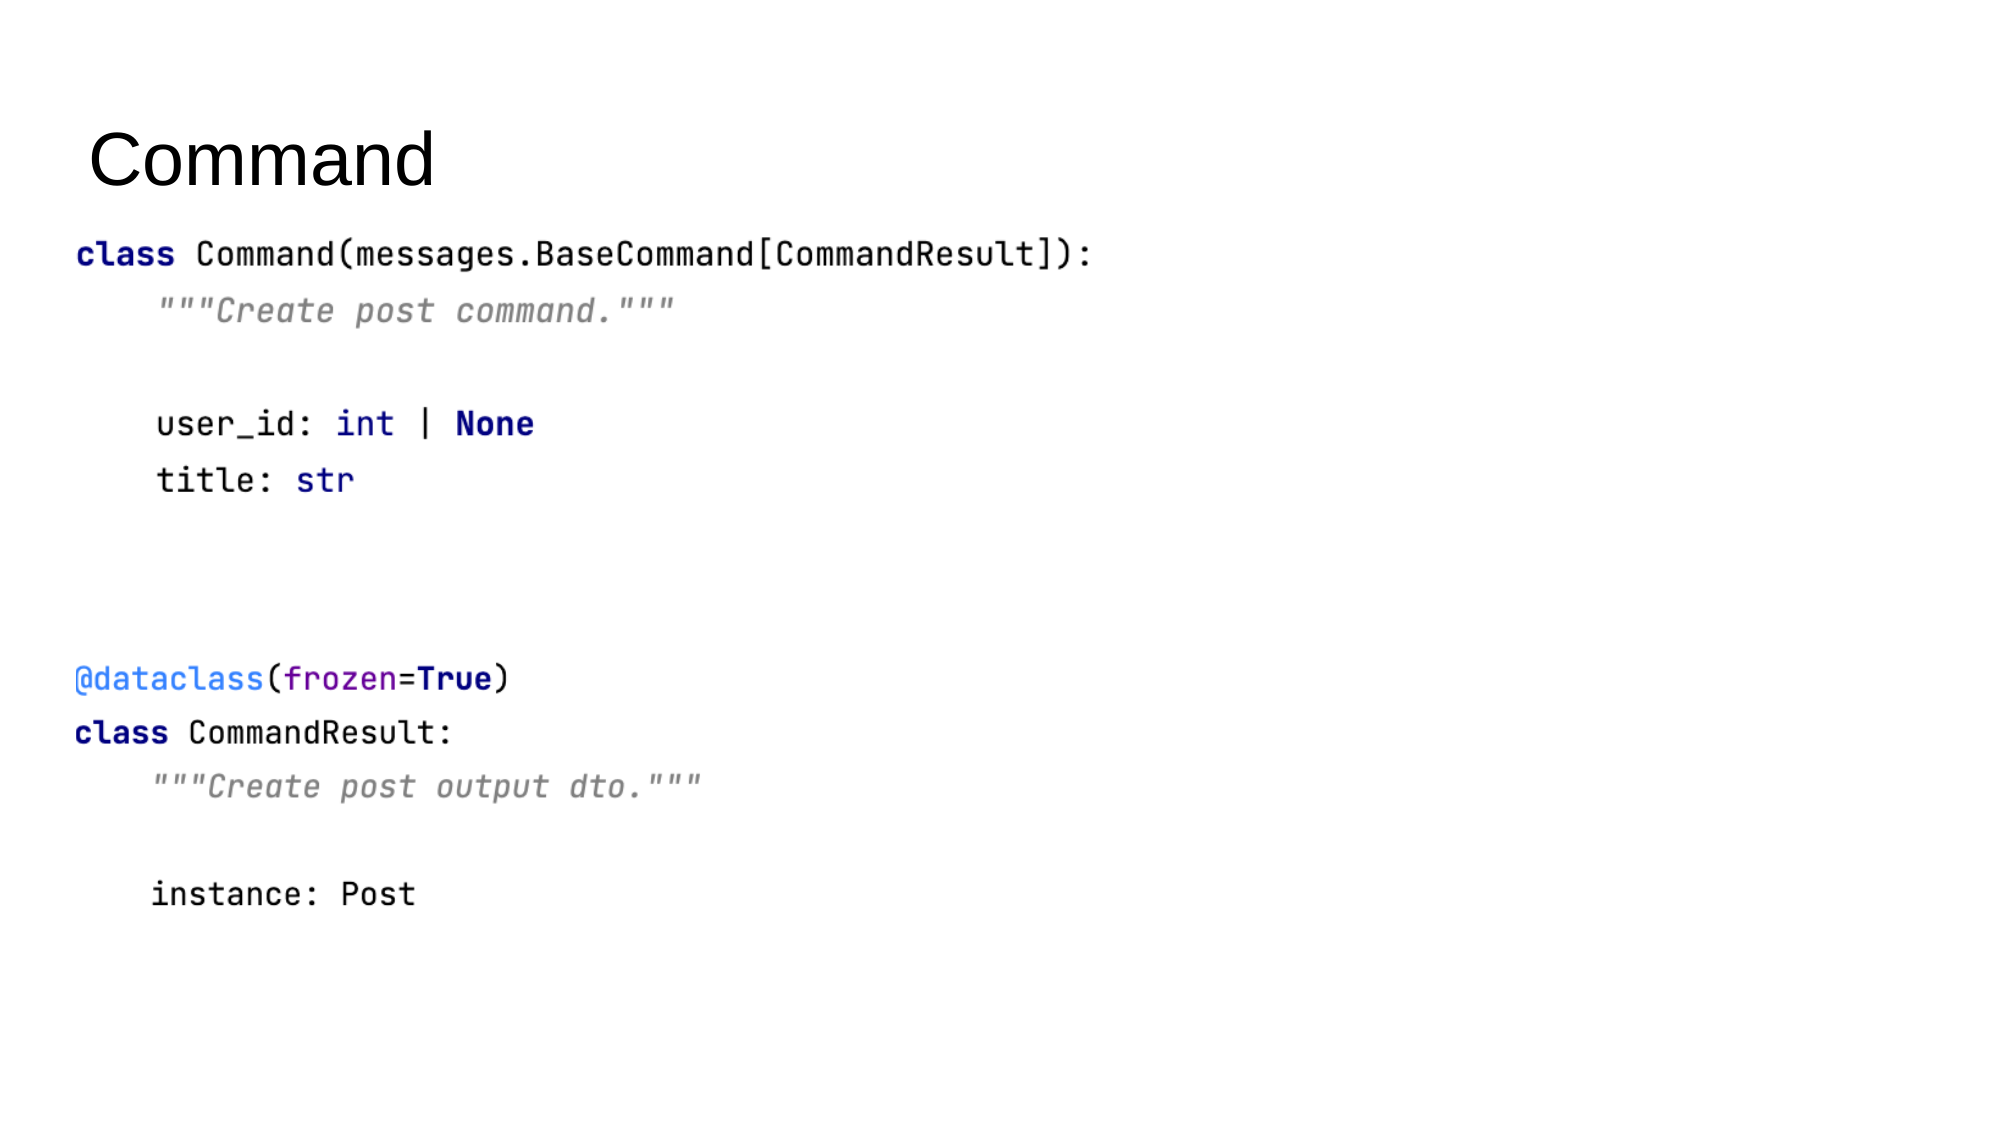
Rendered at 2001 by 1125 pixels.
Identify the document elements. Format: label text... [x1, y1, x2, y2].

picture [75, 658, 711, 964]
picture [75, 222, 1104, 528]
title Command [68, 97, 1932, 223]
